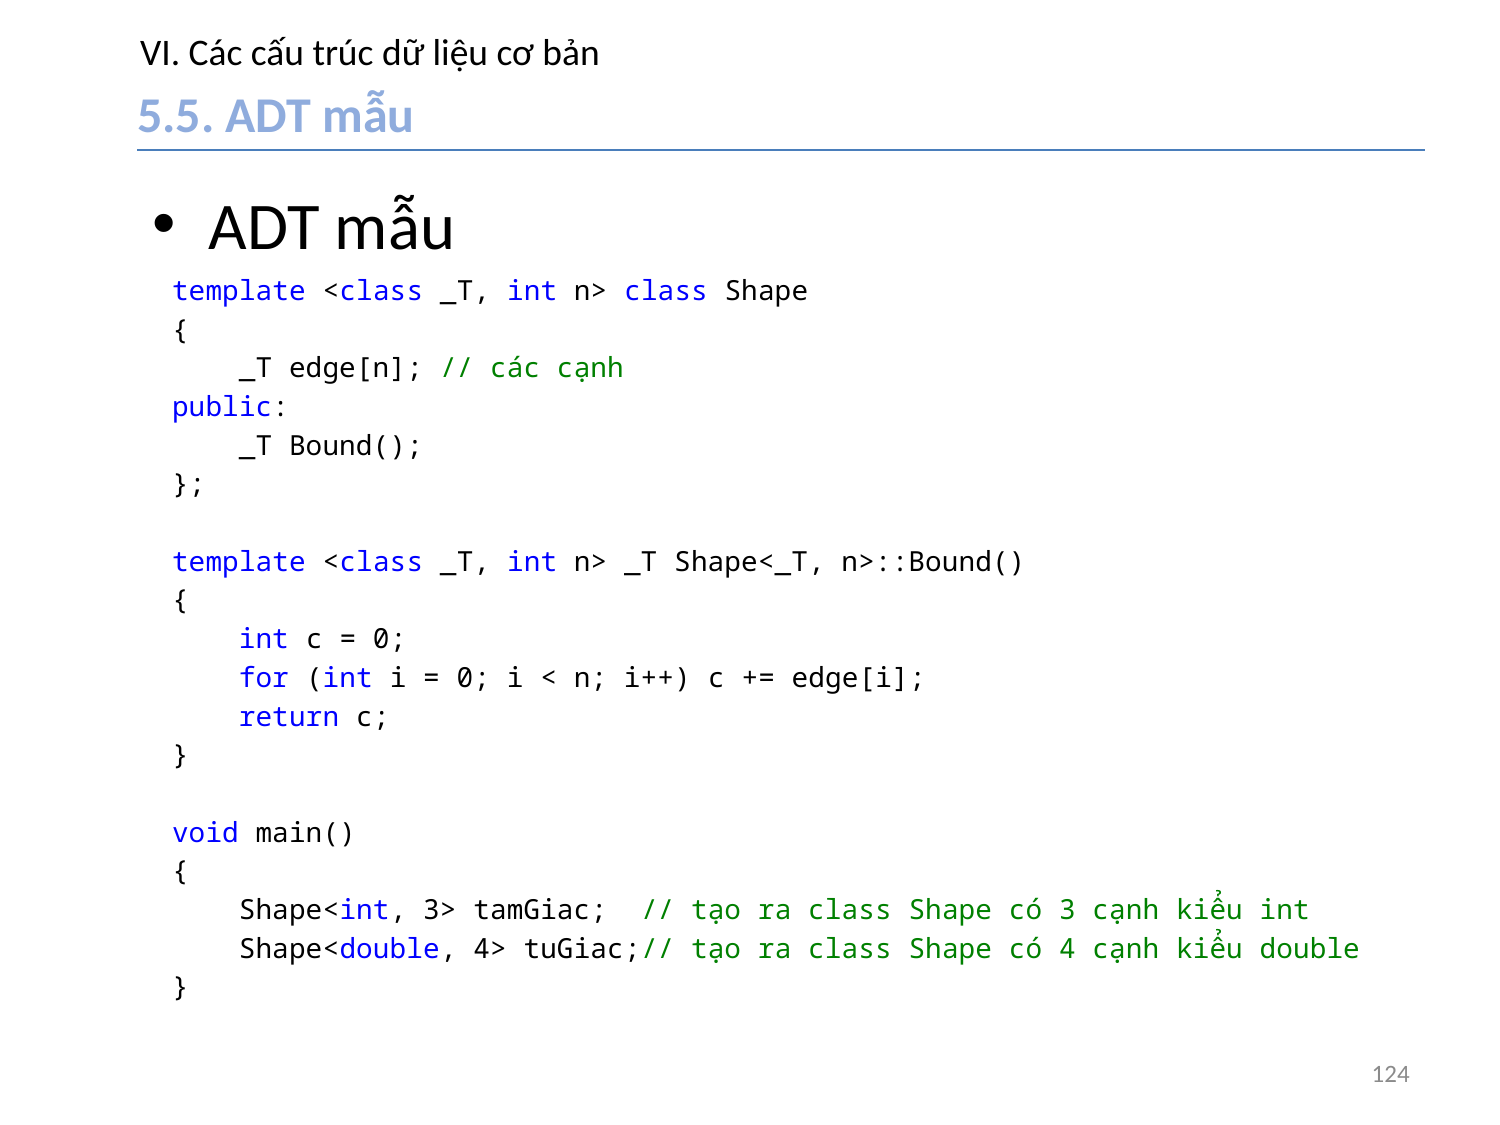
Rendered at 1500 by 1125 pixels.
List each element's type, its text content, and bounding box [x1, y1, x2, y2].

title VI. Các cấu trúc dữ liệu cơ bản [125, 24, 1425, 75]
slide_number 124 [1074, 1042, 1425, 1103]
list template <class _T, int n> class Shape { _T edge[n]; // các cạnh public: _T Bound(); }; template <class _T, int n> _T Shape<_T, n>::Bound() { int c = 0; for (int i = 0; i < n; i++) c += edge[i]; return c; } void main() { Shape<int, 3> tamGiac; // tạo ra class Shape có 3 cạnh kiểu int Shape<double, 4> tuGiac;// tạo ra class Shape có 4 cạnh kiểu double } [137, 262, 1425, 1013]
list 5.5. ADT mẫu [99, 75, 1425, 150]
list ADT mẫu [137, 174, 1425, 262]
